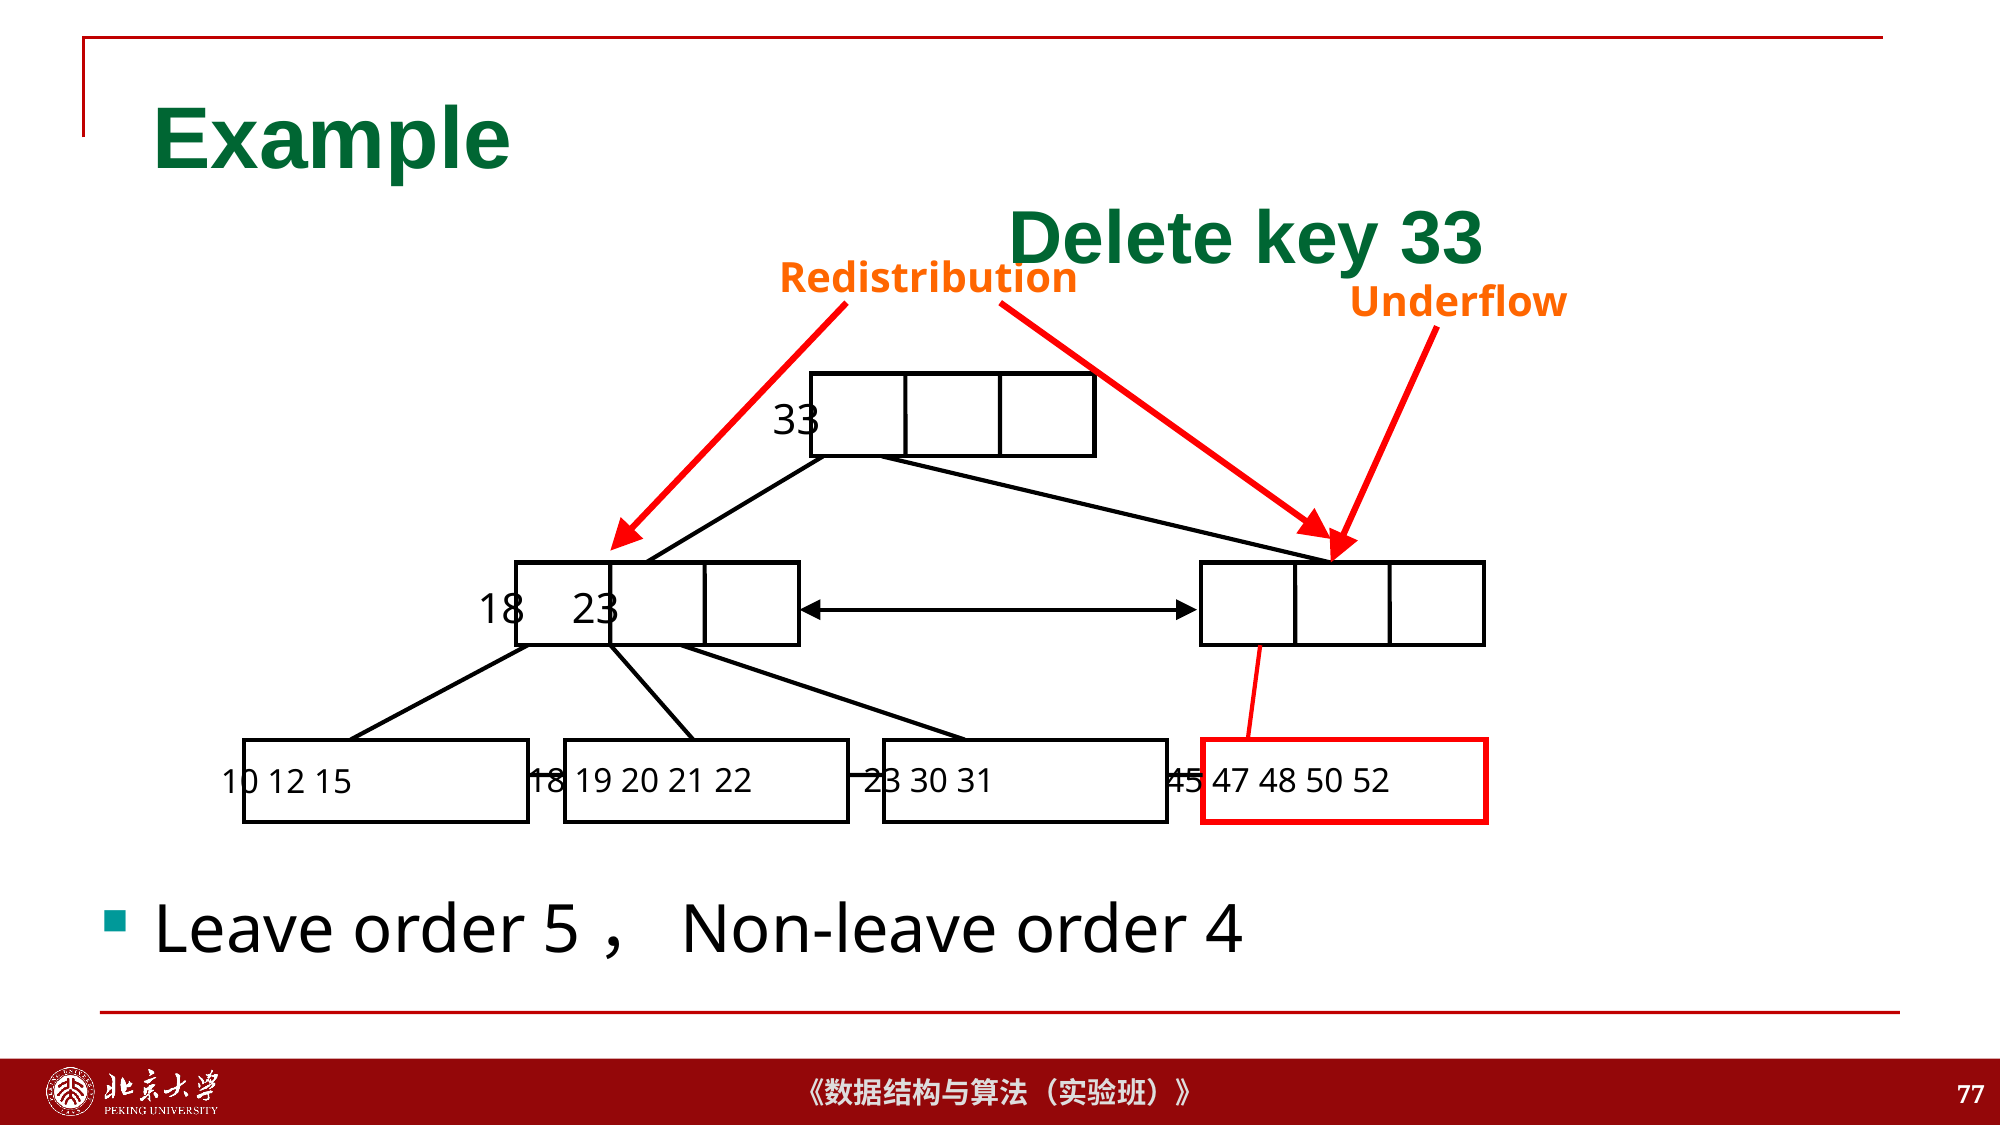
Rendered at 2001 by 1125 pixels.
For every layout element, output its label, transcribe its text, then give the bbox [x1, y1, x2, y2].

text_box Redistribution [763, 243, 1205, 309]
text_box Leave order 5，Non-leave order 4 [21, 878, 1329, 973]
text_box [610, 302, 847, 551]
text_box [611, 562, 704, 574]
text_box [515, 562, 610, 574]
text_box 45 47 48 50 52 [1150, 751, 1518, 859]
text_box 18 19 20 21 22 [512, 751, 848, 807]
text_box [1000, 373, 1095, 457]
text_box [906, 373, 999, 457]
text_box [564, 807, 849, 823]
text_box 33 [757, 385, 948, 450]
text_box [611, 640, 704, 646]
text_box [564, 739, 849, 751]
title Example [137, 59, 1863, 209]
slide_number 77 [1550, 1065, 2000, 1125]
text_box [1296, 562, 1389, 646]
text_box [1200, 562, 1295, 646]
text_box [1000, 302, 1331, 539]
text_box Underflow [1334, 267, 1662, 333]
text_box [811, 373, 905, 385]
text_box [1202, 739, 1487, 751]
text_box [811, 450, 905, 457]
text_box 23 30 31 [848, 751, 1122, 807]
text_box [1329, 326, 1438, 563]
text_box [705, 562, 800, 646]
text_box 18 [462, 574, 557, 640]
text_box 10 12 15 [205, 752, 480, 808]
text_box 23 [557, 574, 748, 640]
text_box [515, 640, 610, 646]
text_box [1390, 562, 1485, 646]
text_box Delete key 33 [993, 180, 1596, 286]
text_box [244, 739, 528, 823]
text_box [883, 739, 1168, 823]
picture [46, 1067, 218, 1116]
